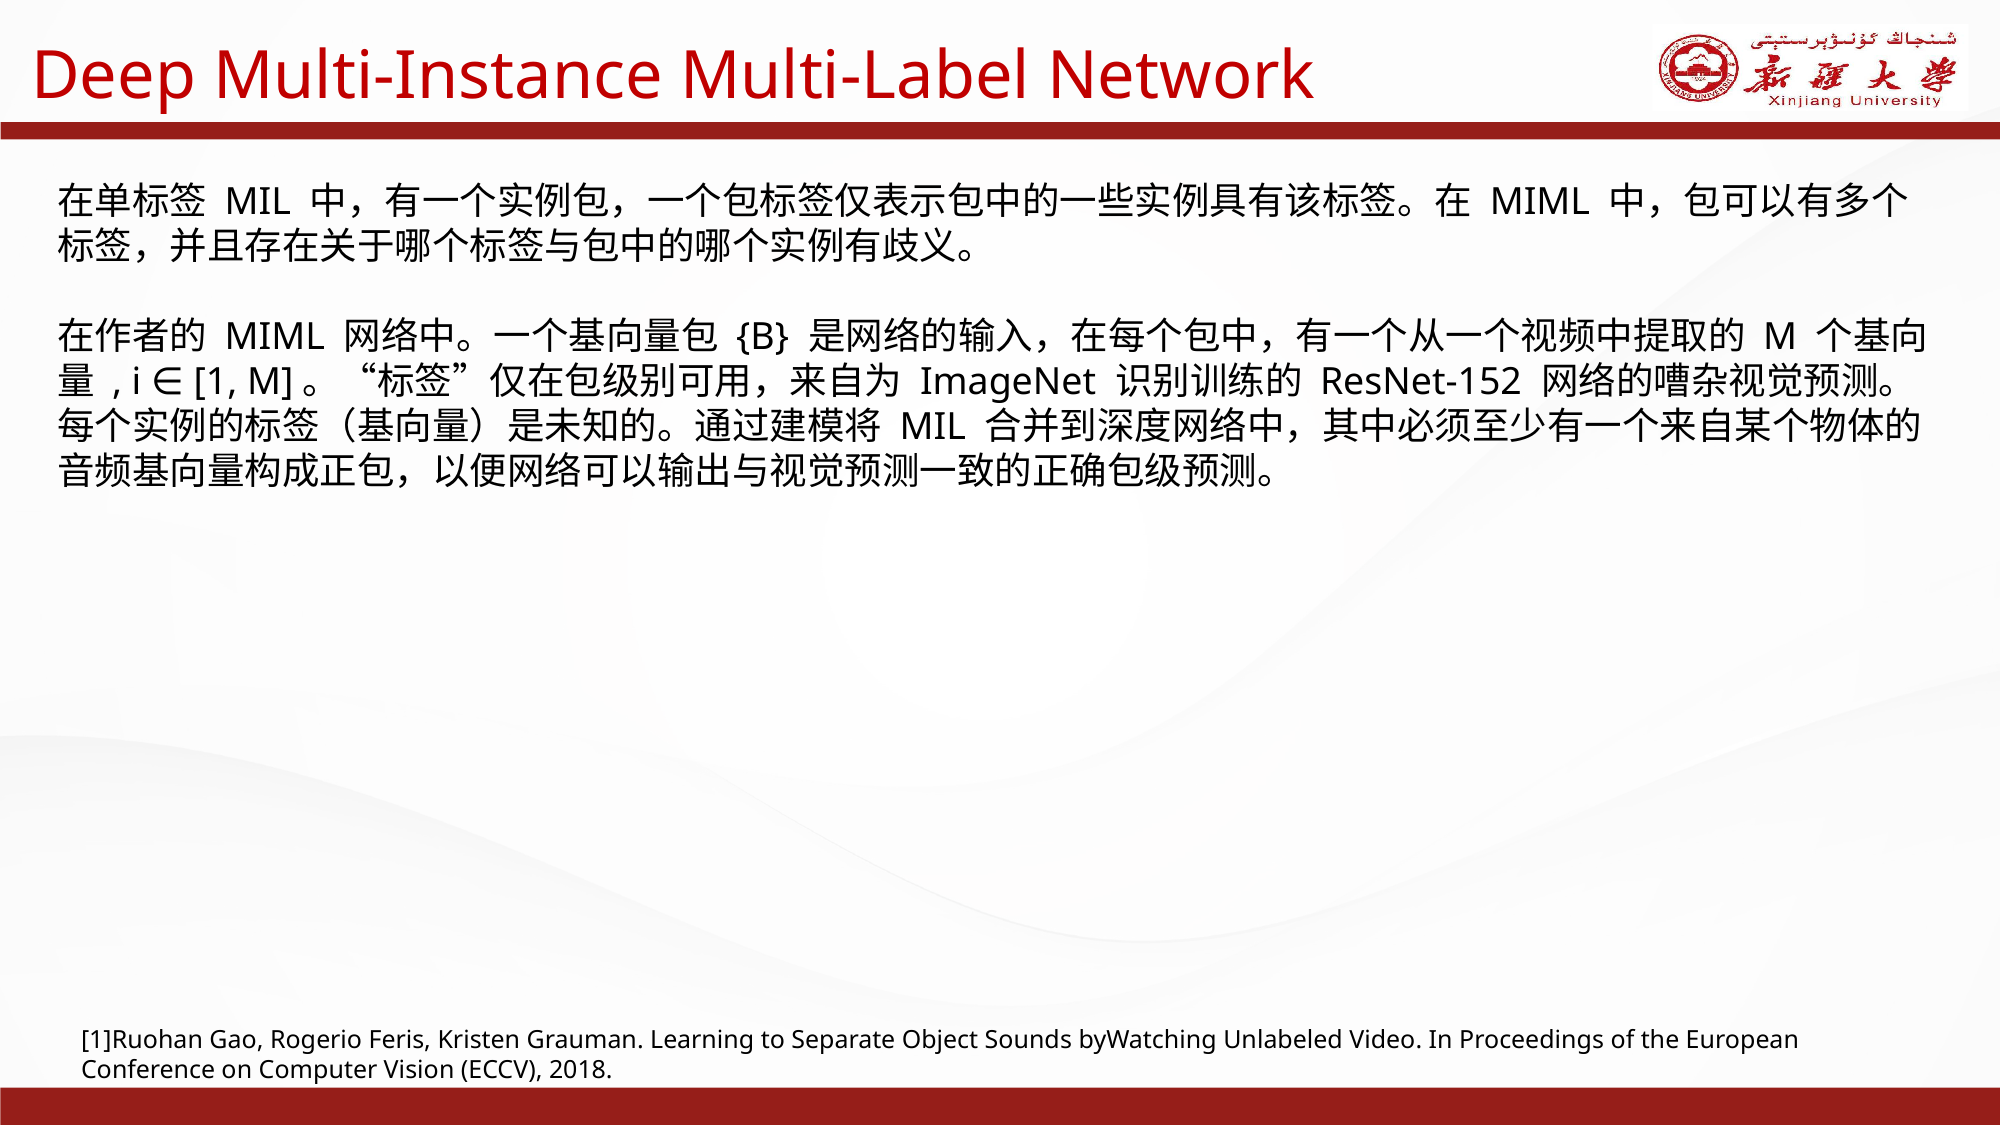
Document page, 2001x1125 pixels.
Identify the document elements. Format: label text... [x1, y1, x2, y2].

text_box [0, 121, 2000, 140]
picture [0, 0, 2000, 121]
text_box [0, 1086, 2000, 1125]
picture [0, 140, 2000, 1086]
text_box [1]Ruohan Gao, Rogerio Feris, Kristen Grauman. Learning to Separate Object Sounds byWatching Unlabeled Video. In Proceedings of the European Conference on Computer Vision (ECCV), 2018. [66, 1016, 1934, 1080]
text_box Deep Multi-Instance Multi-Label Network [31, 24, 1653, 113]
